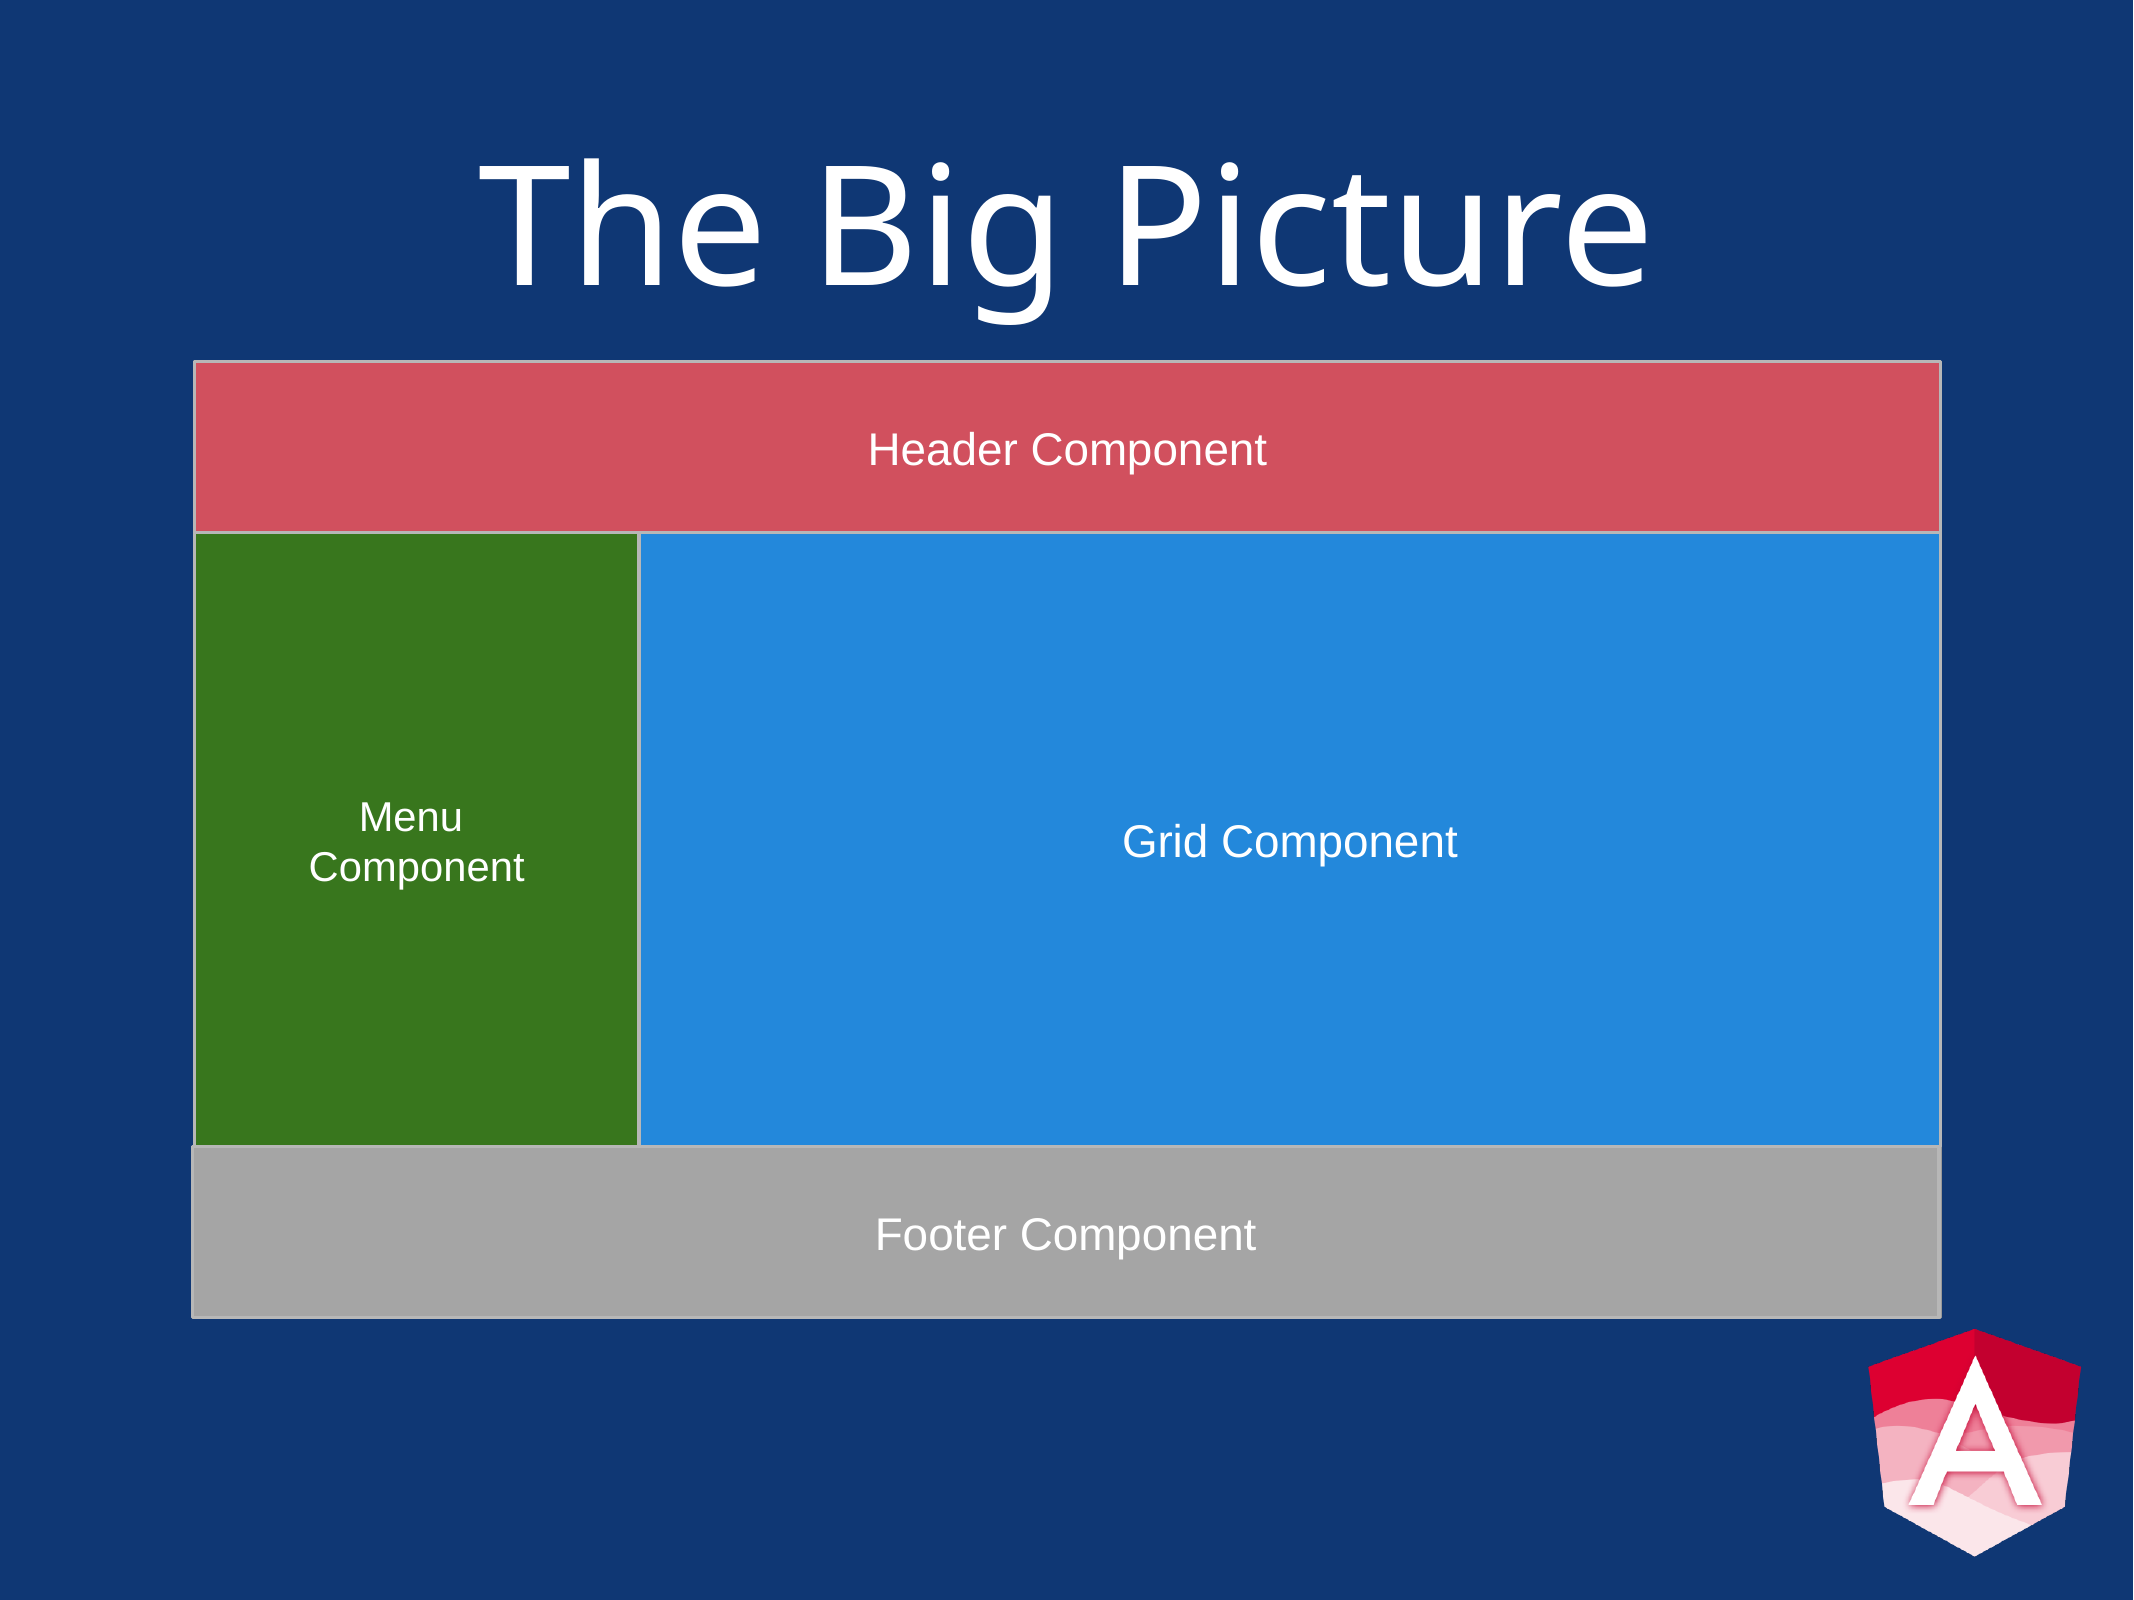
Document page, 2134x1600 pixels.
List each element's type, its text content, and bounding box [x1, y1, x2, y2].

title The Big Picture [155, 41, 1978, 397]
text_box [192, 361, 1942, 1318]
picture [1822, 1290, 2127, 1596]
